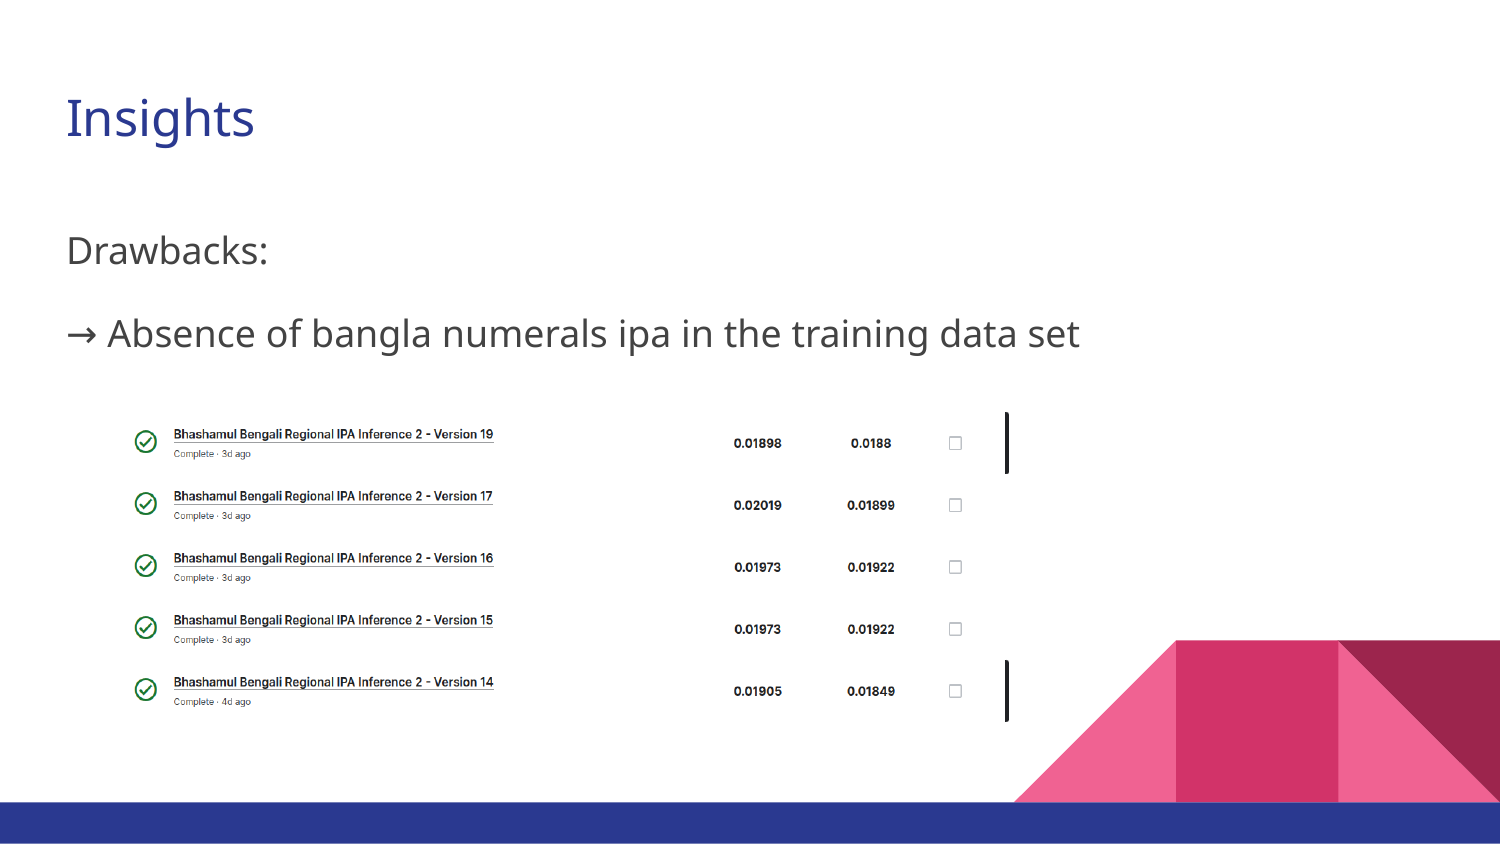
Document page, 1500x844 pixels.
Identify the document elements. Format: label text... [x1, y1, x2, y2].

list Drawbacks: → Absence of bangla numerals ipa in the training data set [51, 201, 1449, 750]
picture [67, 408, 1067, 731]
title Insights [51, 67, 1449, 167]
